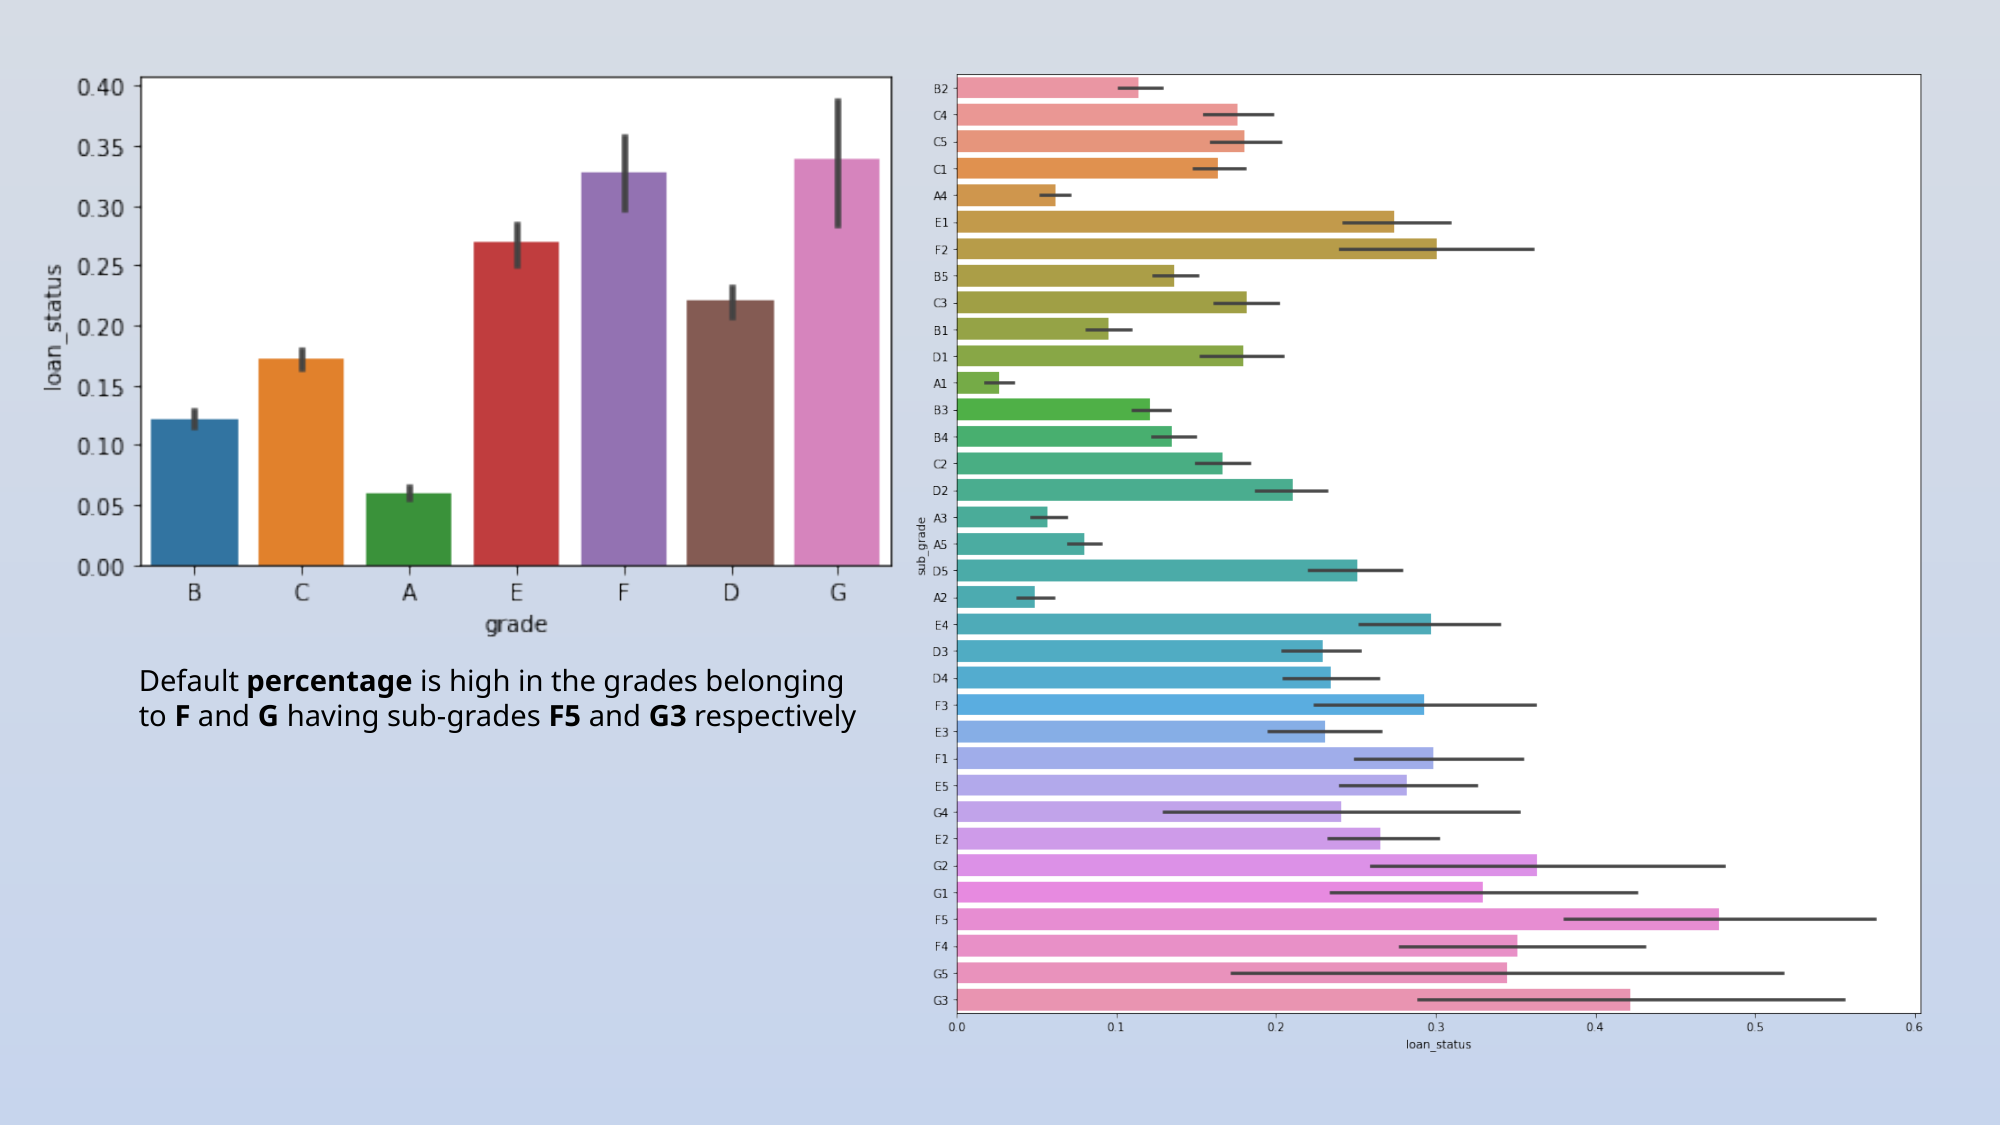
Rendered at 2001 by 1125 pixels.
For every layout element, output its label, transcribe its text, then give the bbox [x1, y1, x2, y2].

text_box Default percentage is high in the grades belonging to F and G having sub-grades F5 and G3 respectively [124, 654, 907, 740]
picture [26, 63, 1931, 1058]
